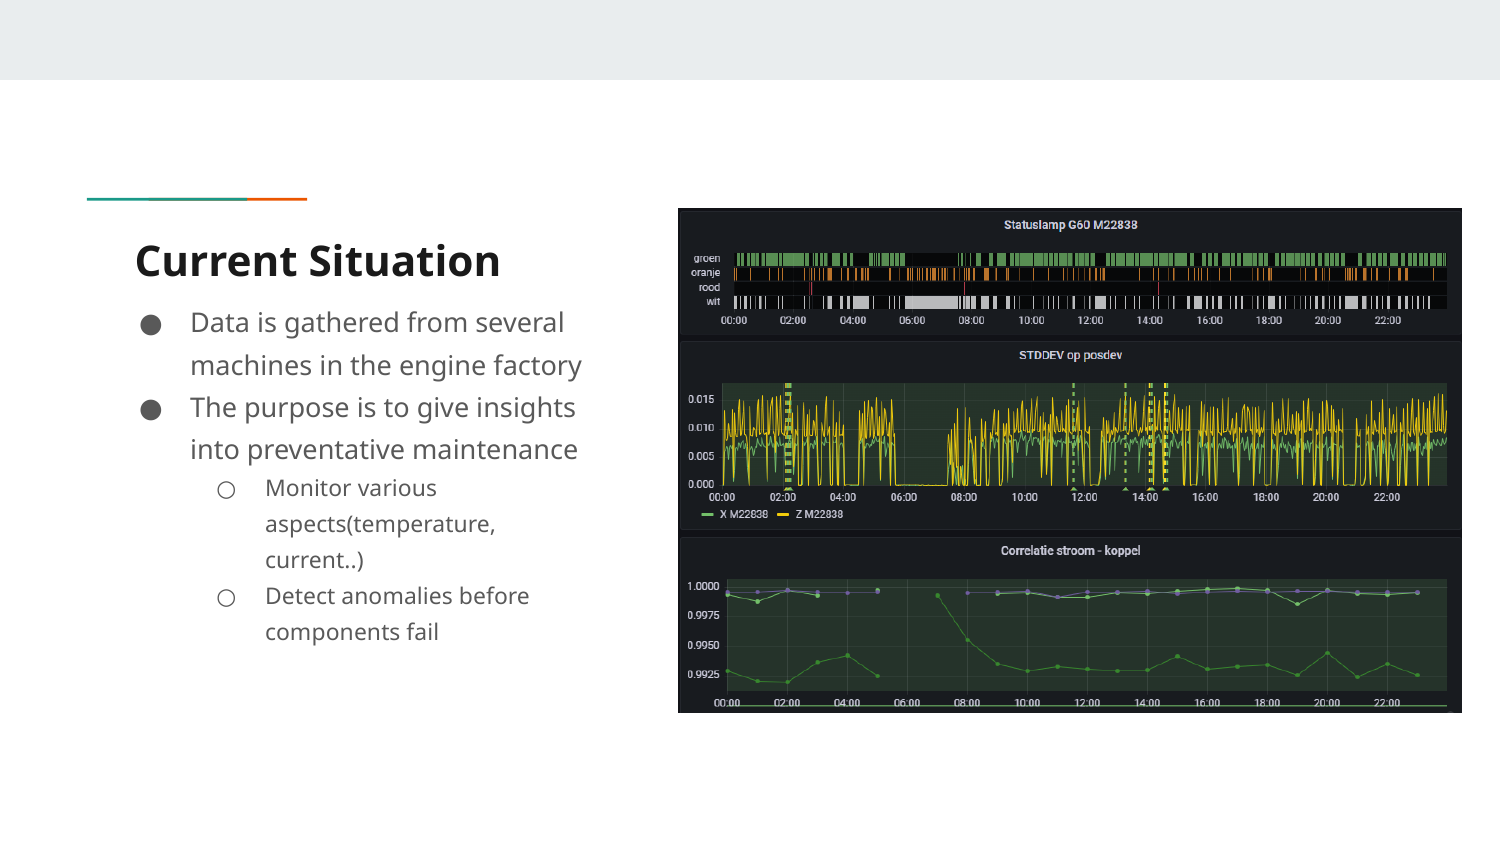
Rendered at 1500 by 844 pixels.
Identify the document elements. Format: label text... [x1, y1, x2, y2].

title Current Situation [119, 216, 673, 305]
list Data is gathered from several machines in the engine factory The purpose is to give insights into preventative maintenance Monitor various aspects(temperature, current..) Detect anomalies before components fail [100, 192, 616, 754]
picture [678, 208, 1462, 713]
